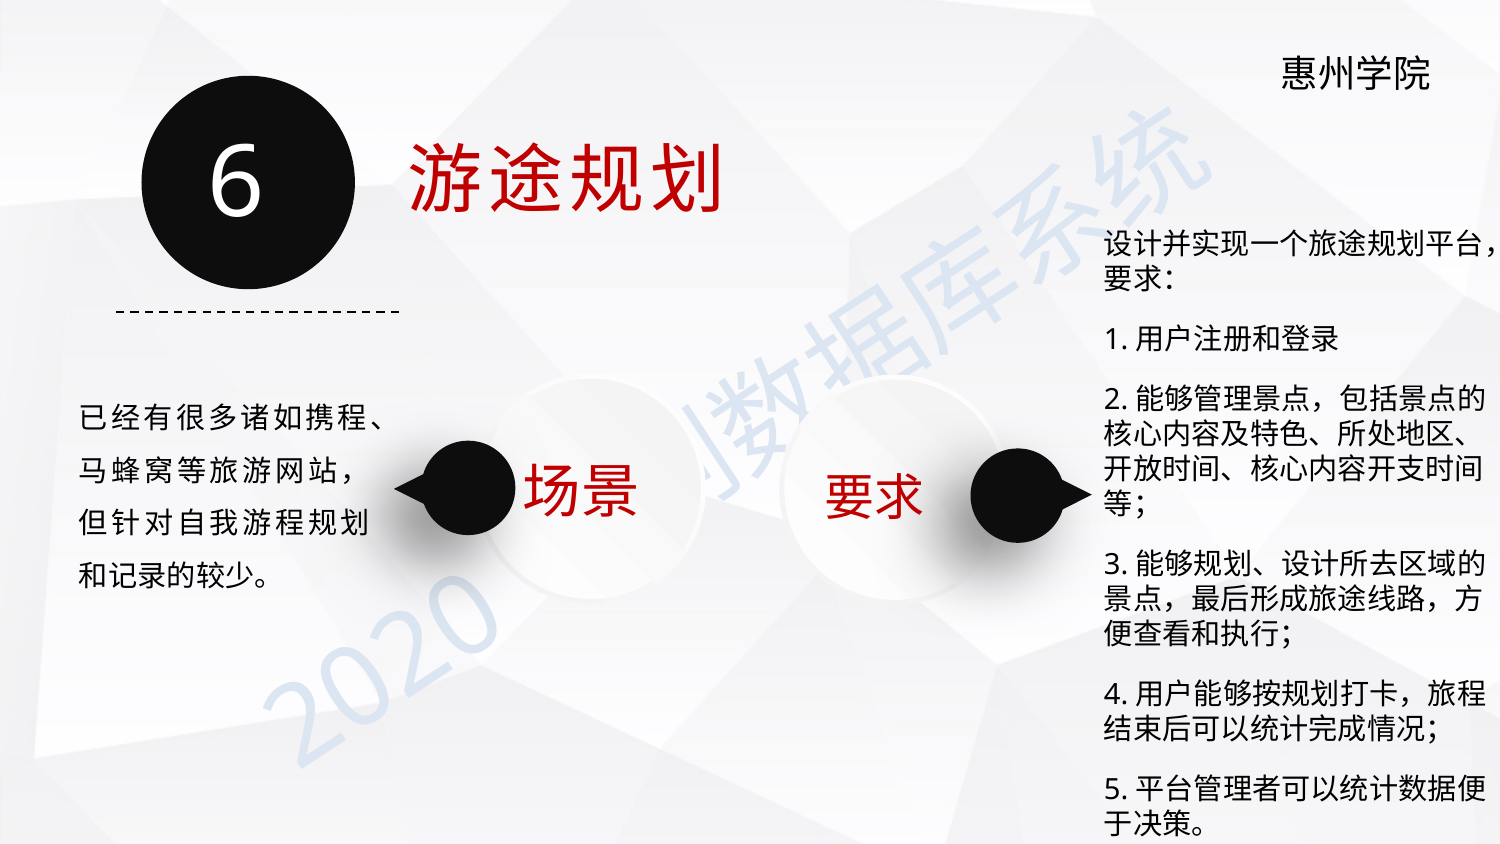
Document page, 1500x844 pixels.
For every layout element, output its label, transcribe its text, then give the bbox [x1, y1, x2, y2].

text_box 设计并实现一个旅途规划平台，要求： 1.用户注册和登录 2.能够管理景点，包括景点的核心内容及特色、所处地区、开放时间、核心内容开支时间等； 3.能够规划、设计所去区域的景点，最后形成旅途线路，方便查看和执行； 4.用户能够按规划打卡，旅程结束后可以统计完成情况； 5.平台管理者可以统计数据便于决策。 [1103, 225, 1487, 841]
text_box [475, 373, 706, 605]
text_box 已经有很多诸如携程、马蜂窝等旅游网站，但针对自我游程规划和记录的较少。 [78, 382, 370, 593]
picture [0, 0, 1500, 844]
text_box [1014, 446, 1095, 545]
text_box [141, 75, 356, 290]
text_box 游途规划 [392, 124, 742, 230]
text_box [779, 374, 1010, 605]
text_box [391, 438, 470, 538]
